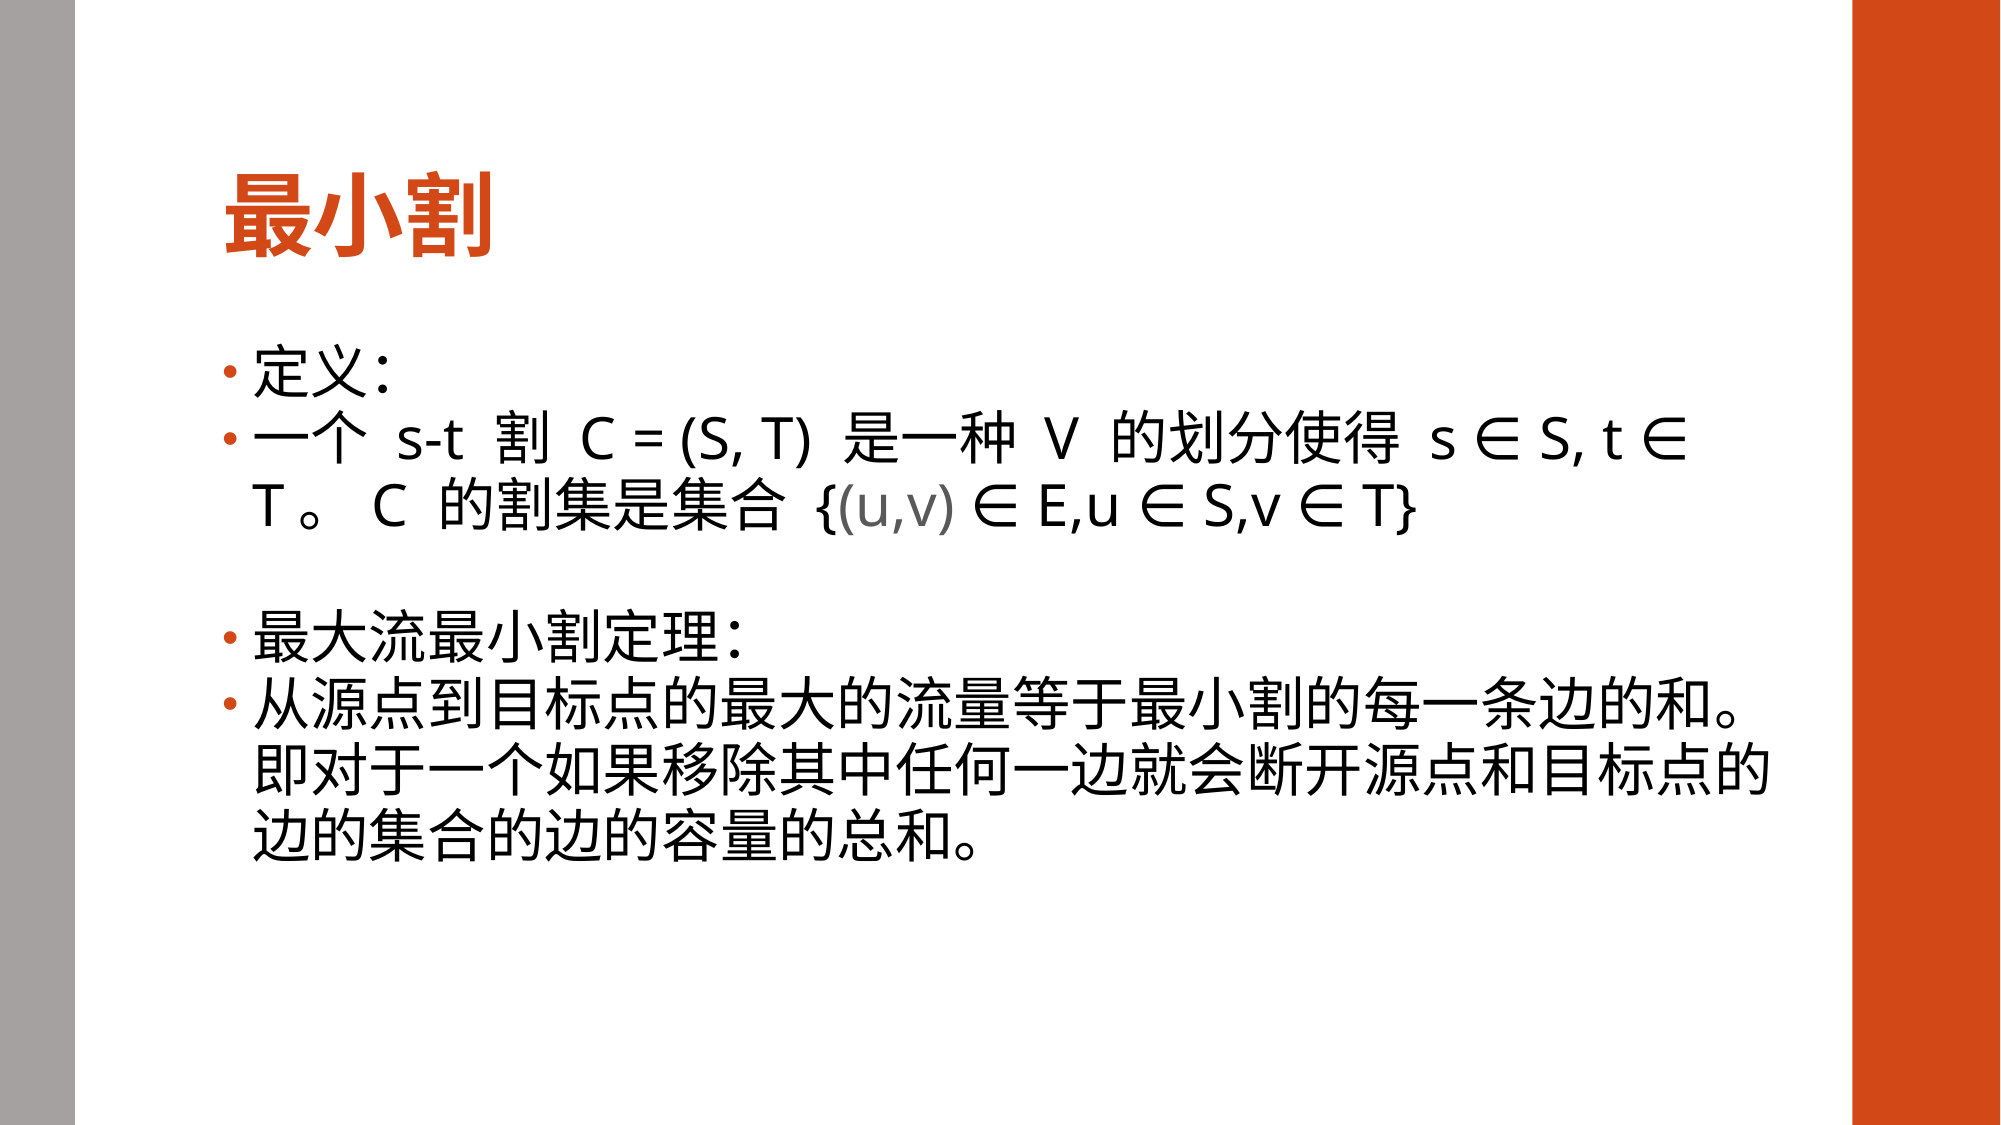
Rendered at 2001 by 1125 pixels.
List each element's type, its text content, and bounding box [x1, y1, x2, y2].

title 最小割 [206, 48, 1797, 278]
list 定义： 一个 s-t 割 C = (S, T) 是一种 V 的划分使得 s ∈ S, t ∈ T。C 的割集是集合 {(u,v) ∈ E,u ∈ S,v ∈ T} 最大流最小割定理： 从源点到目标点的最大的流量等于最小割的每一条边的和。即对于一个如果移除其中任何一边就会断开源点和目标点的边的集合的边的容量的总和。 [206, 332, 1819, 1047]
